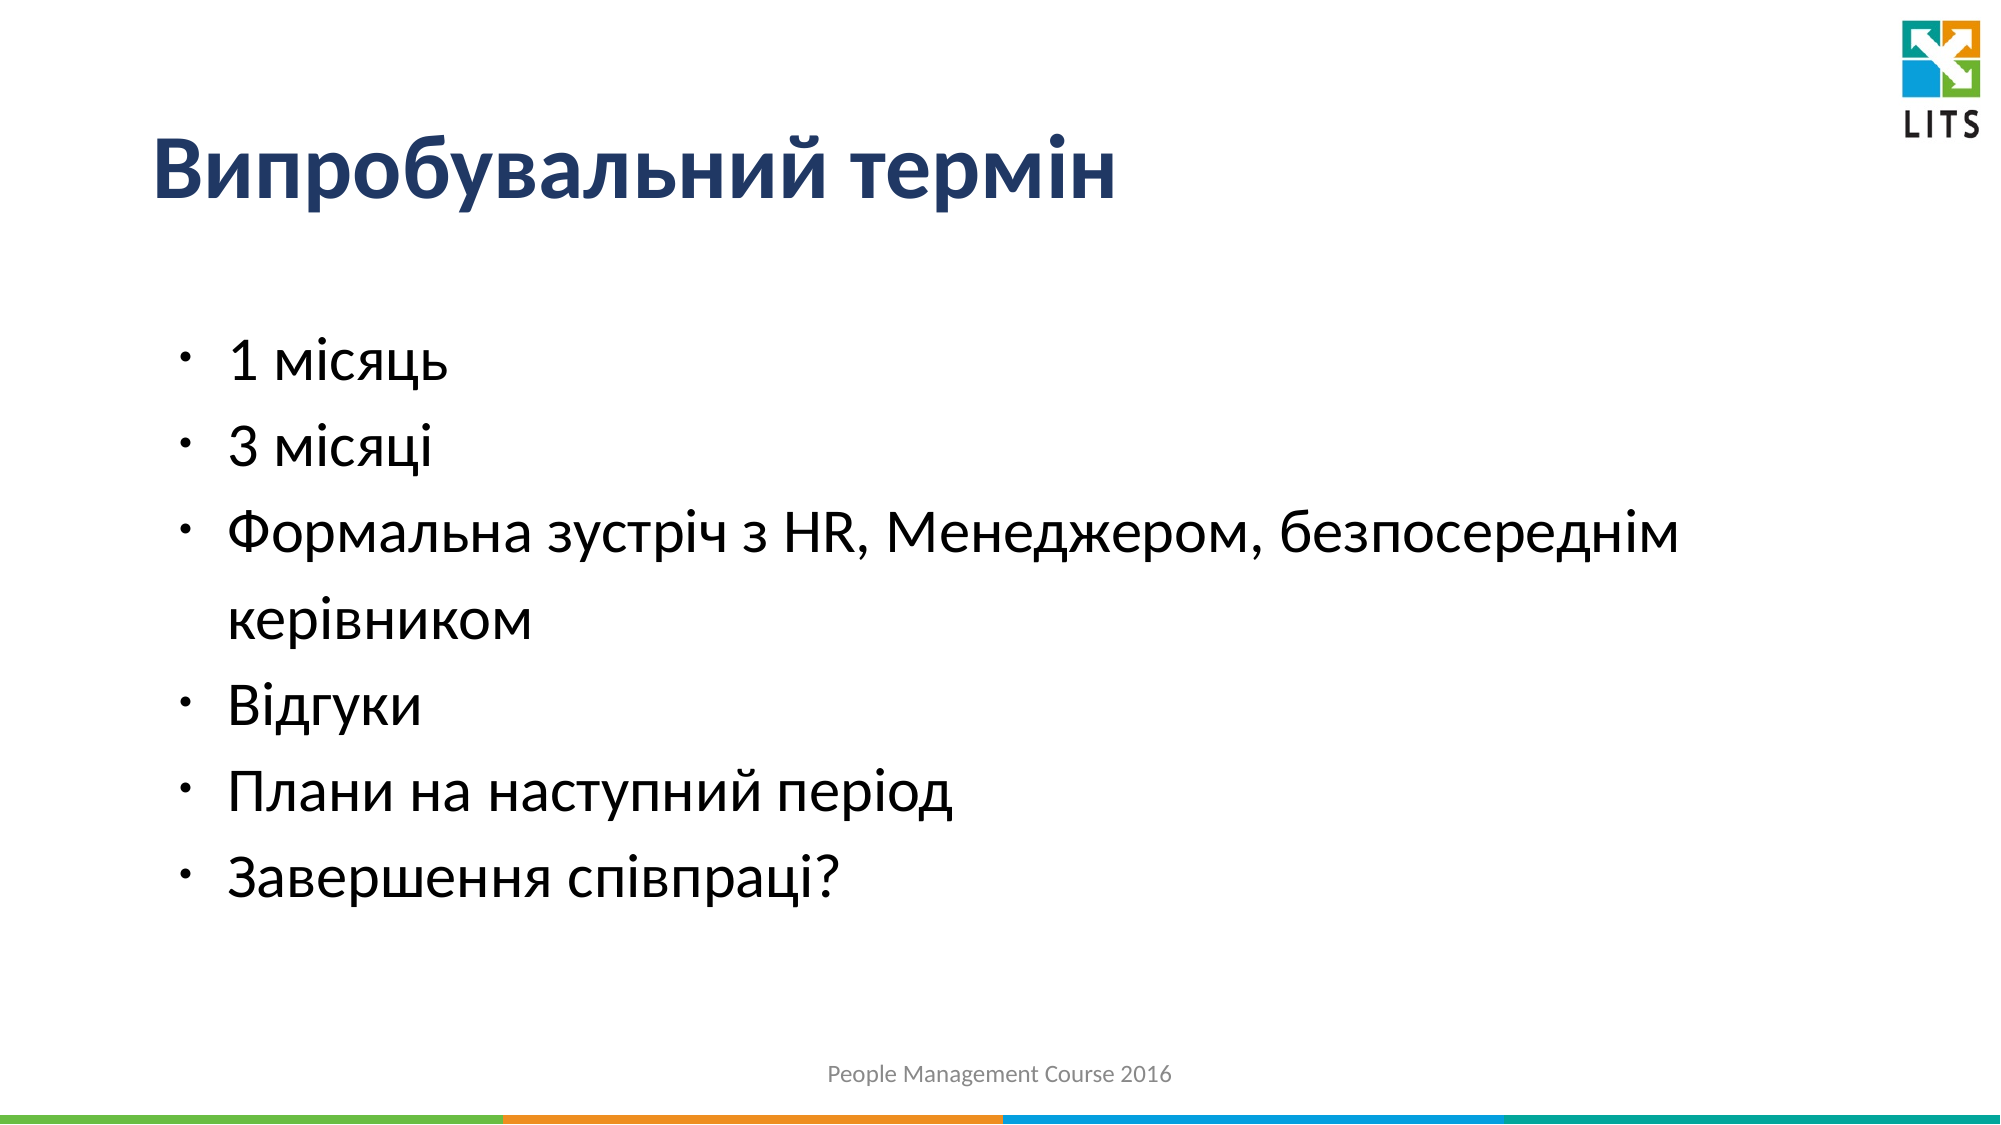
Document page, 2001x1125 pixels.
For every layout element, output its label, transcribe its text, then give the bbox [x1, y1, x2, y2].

text_box People Management Course 2016 [662, 1042, 1338, 1103]
title Випробувальний термін [137, 59, 1863, 278]
list 1 місяць 3 місяці Формальна зустріч з HR, Менеджером, безпосереднім керівником Відгуки Плани на наступний період Завершення співпраці? [137, 299, 1863, 1014]
picture [1505, 1115, 2000, 1124]
picture [0, 1115, 1002, 1124]
picture [1898, 17, 1984, 144]
